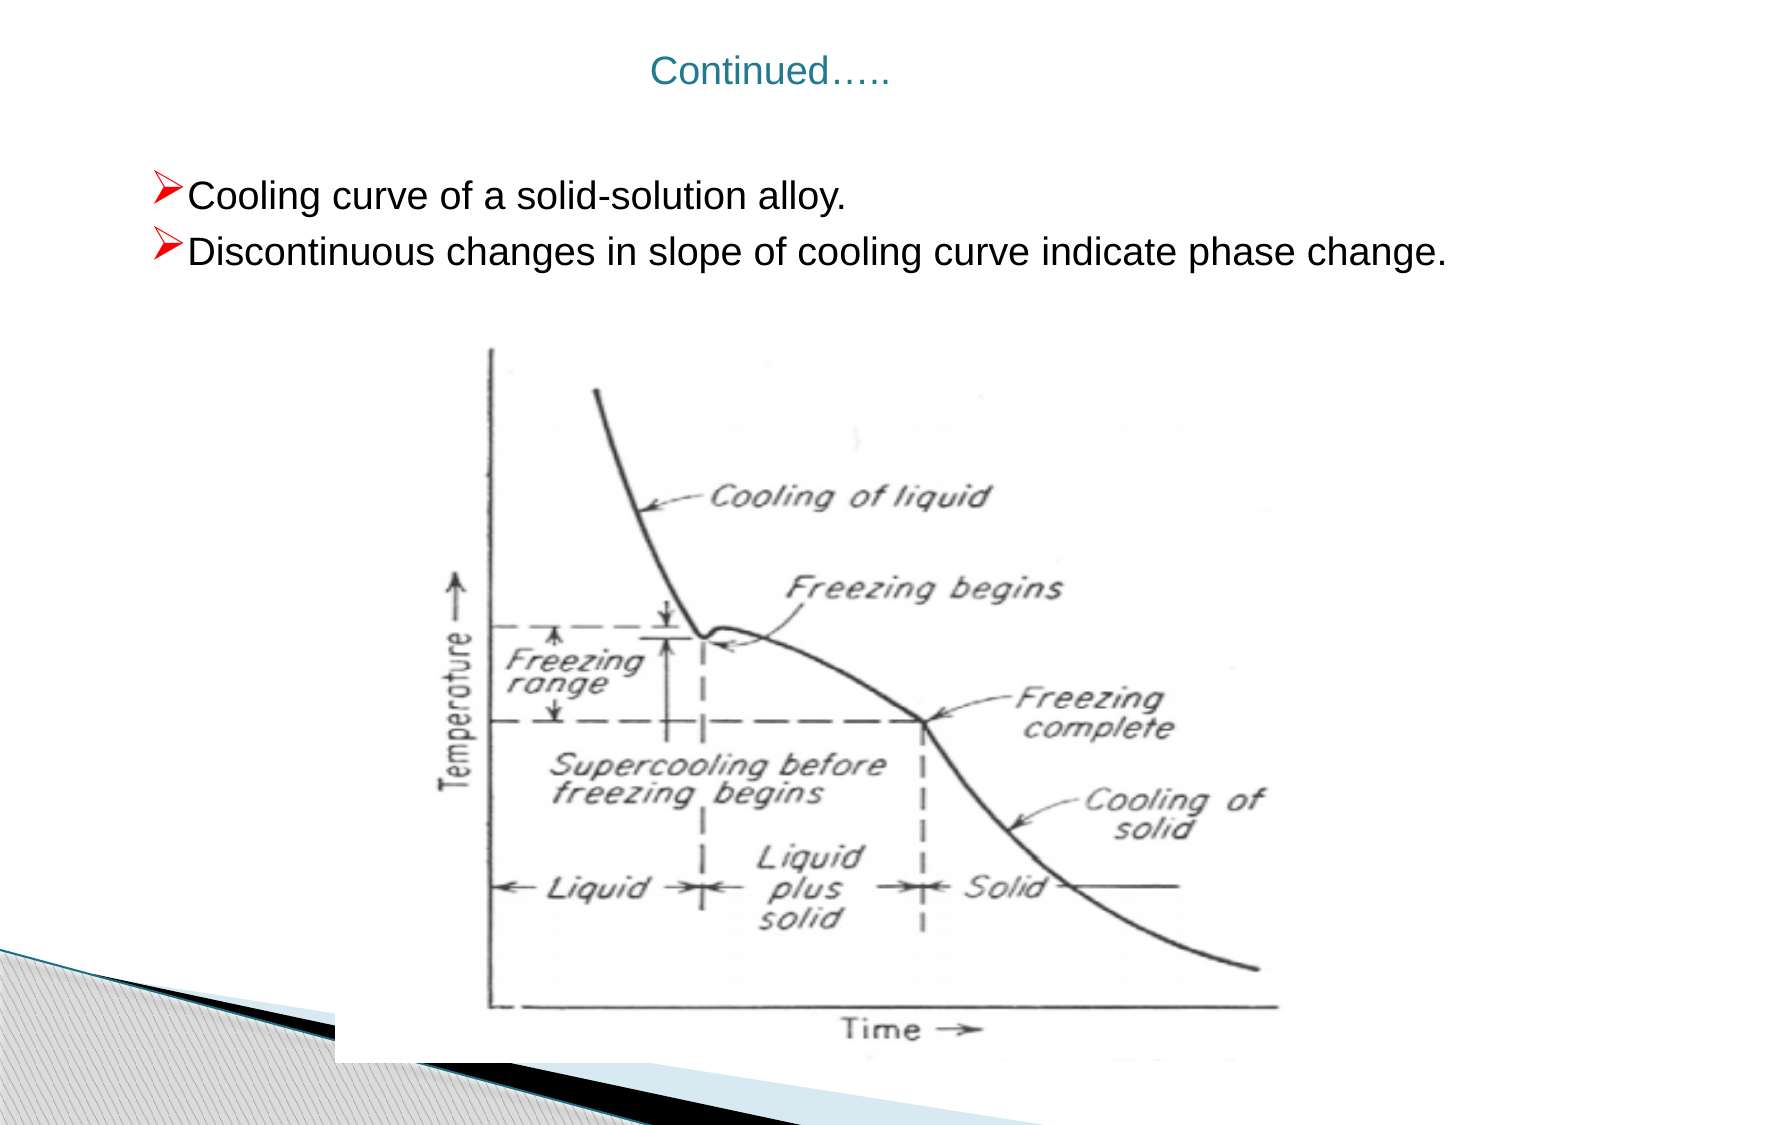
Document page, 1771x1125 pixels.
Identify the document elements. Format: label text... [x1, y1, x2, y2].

picture [334, 312, 1348, 1063]
text_box Cooling curve of a solid-solution alloy. Discontinuous changes in slope of cooling curve indicate phase change. [134, 162, 1498, 281]
text_box Continued….. [635, 37, 985, 100]
